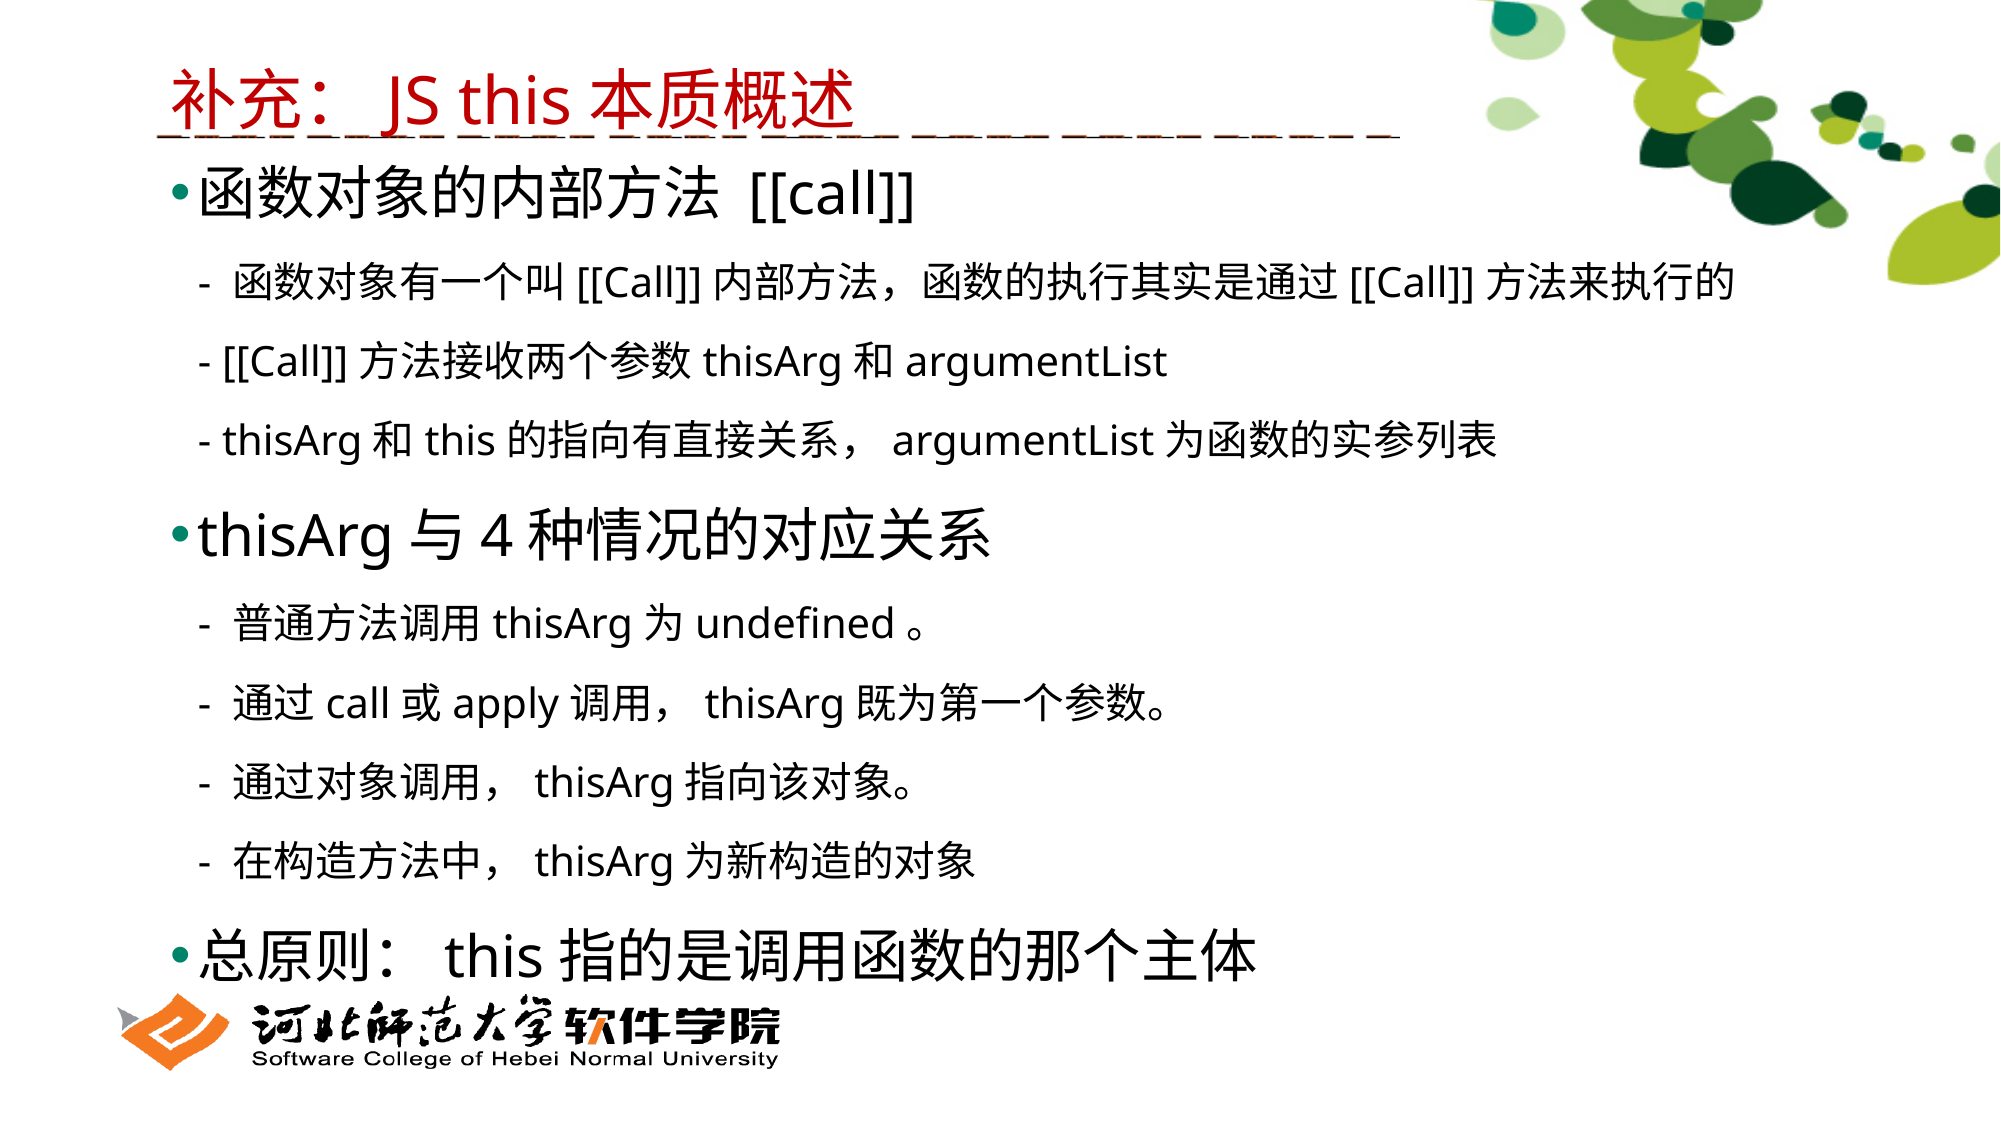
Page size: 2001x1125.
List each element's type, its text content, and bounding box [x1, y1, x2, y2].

list 补充：JS this本质概述 [155, 50, 1500, 131]
list 函数对象的内部方法 [[call]] - 函数对象有一个叫[[Call]]内部方法，函数的执行其实是通过[[Call]]方法来执行的 - [[Call]]方法接收两个参数thisArg和argumentList - thisArg和this的指向有直接关系，argumentList为函数的实参列表 thisArg与4种情况的对应关系 - 普通方法调用thisArg为undefined。 - 通过call或apply调用，thisArg既为第一个参数。 - 通过对象调用，thisArg指向该对象。 - 在构造方法中，thisArg为新构造的对象 总原则：this指的是调用函数的那个主体 [155, 139, 1787, 995]
picture [0, 0, 2001, 1125]
